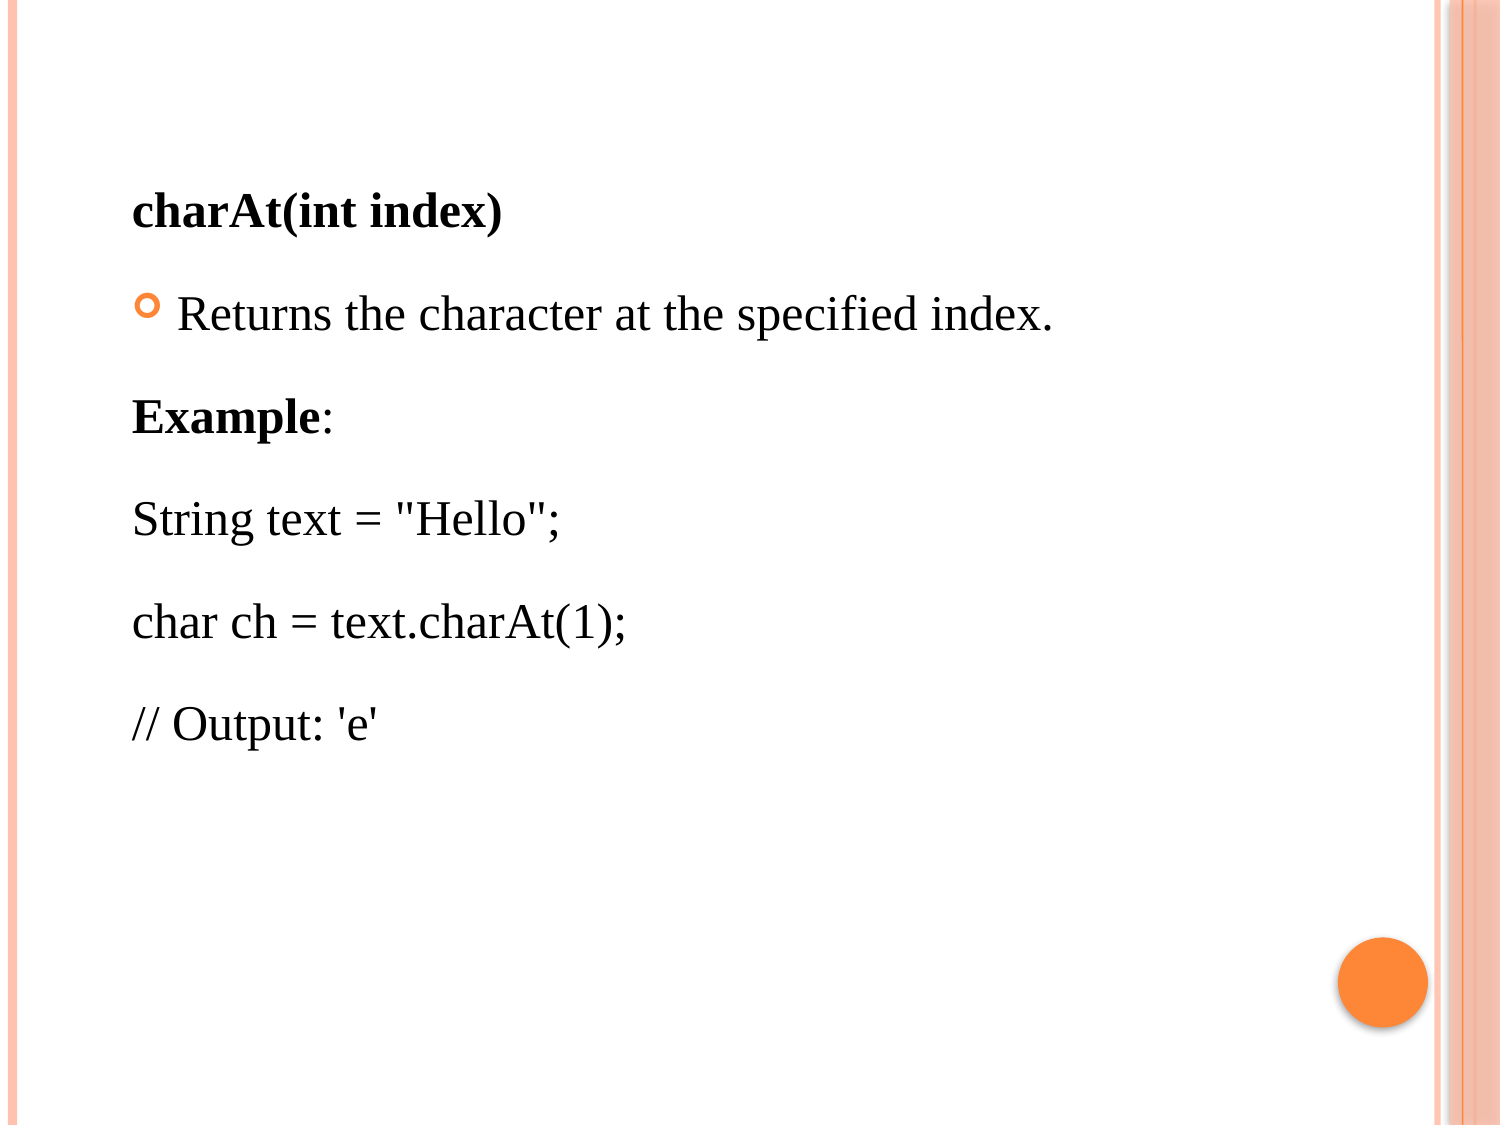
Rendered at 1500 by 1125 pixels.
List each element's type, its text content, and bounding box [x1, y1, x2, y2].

list charAt(int index) Returns the character at the specified index. Example: String text = "Hello"; char ch = text.charAt(1); // Output: 'e' [117, 140, 1343, 941]
